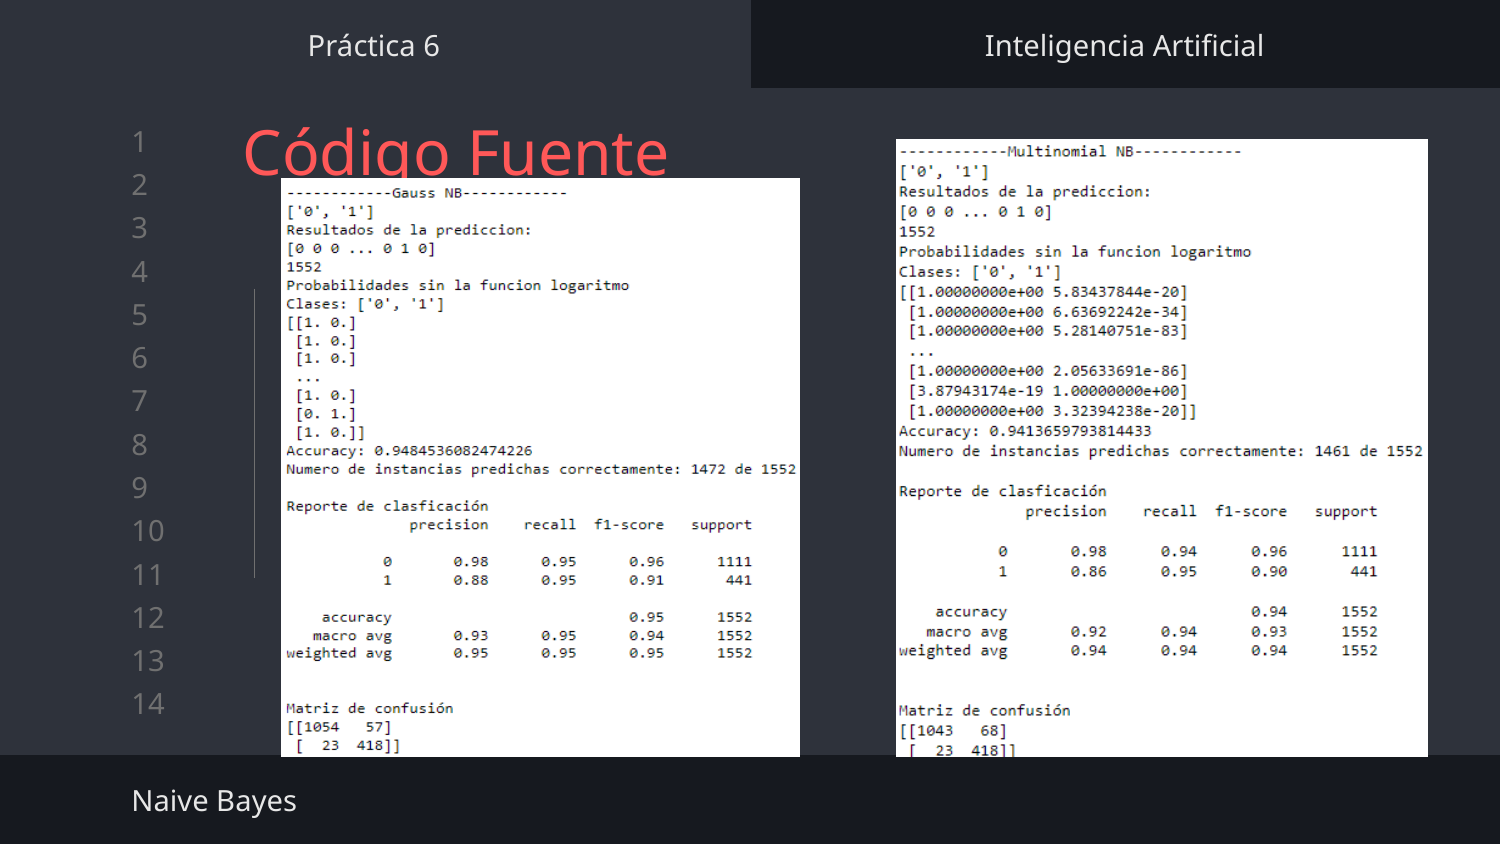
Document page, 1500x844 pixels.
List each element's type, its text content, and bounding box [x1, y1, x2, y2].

picture [281, 178, 801, 757]
subtitle Naive Bayes [116, 770, 915, 829]
subtitle Práctica 6 [0, 15, 749, 74]
subtitle Inteligencia Artificial [750, 15, 1500, 74]
picture [896, 139, 1428, 757]
title Código Fuente [227, 107, 1178, 193]
